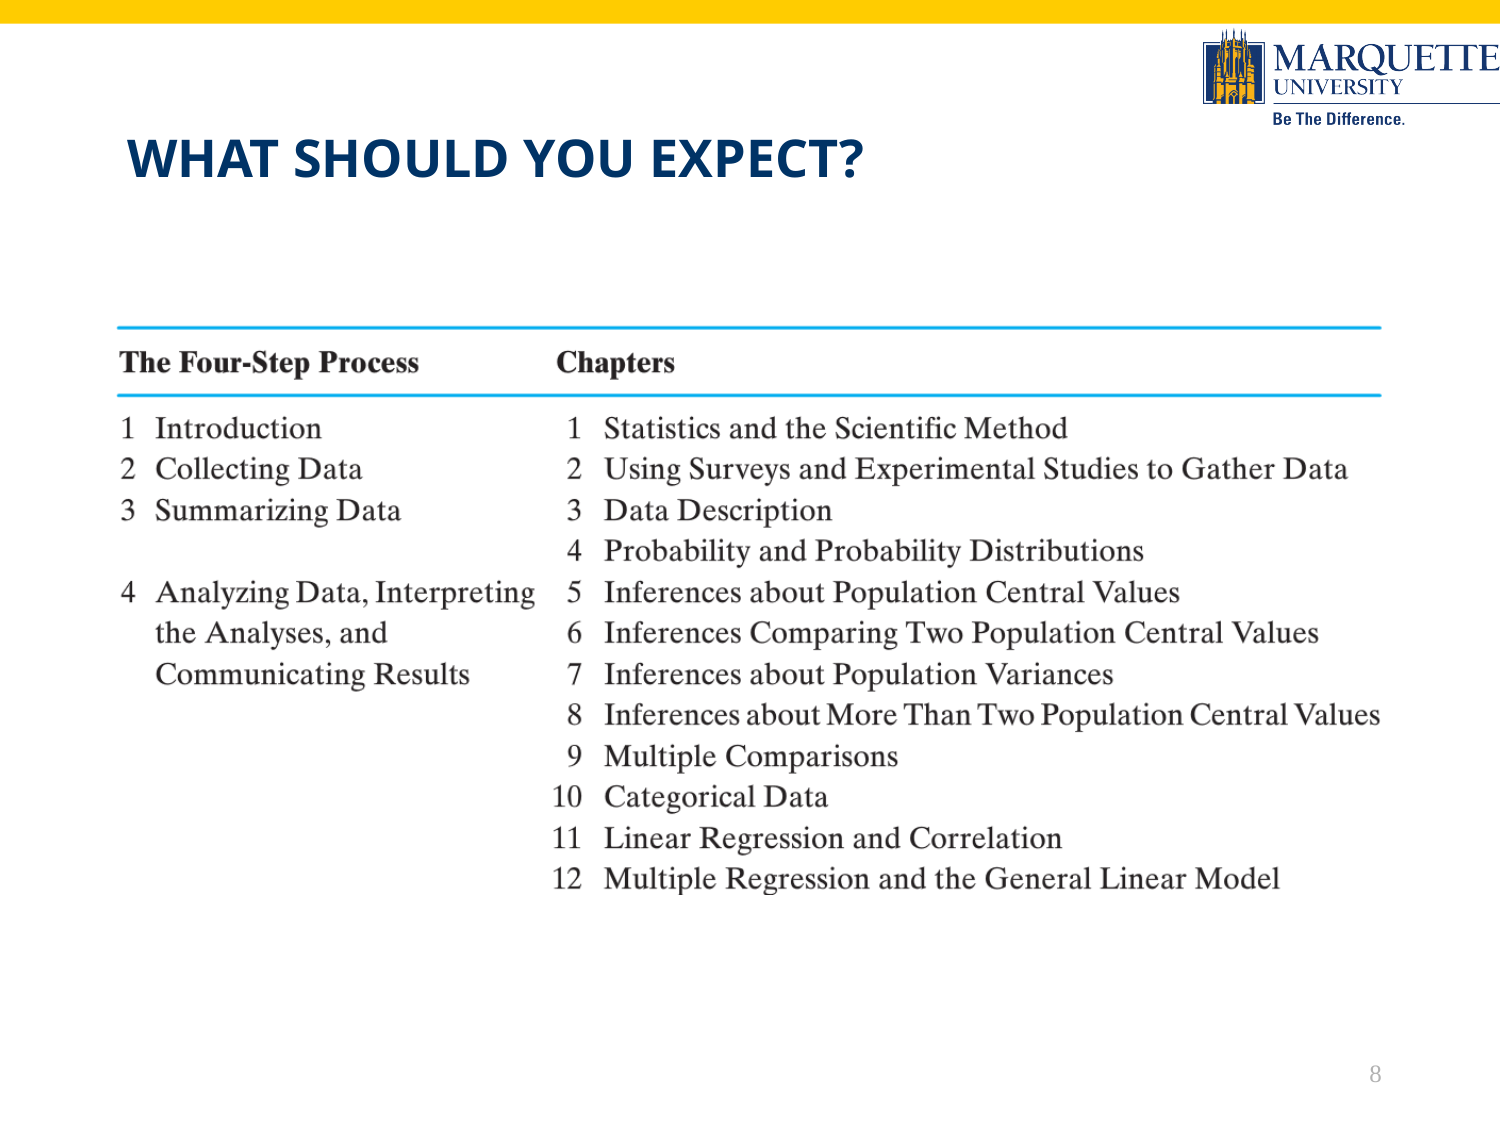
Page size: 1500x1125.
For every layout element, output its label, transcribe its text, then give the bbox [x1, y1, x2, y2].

title What should you expect? [112, 62, 1388, 188]
picture [1203, 27, 1500, 125]
slide_number 8 [1059, 1042, 1397, 1103]
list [112, 317, 1388, 895]
